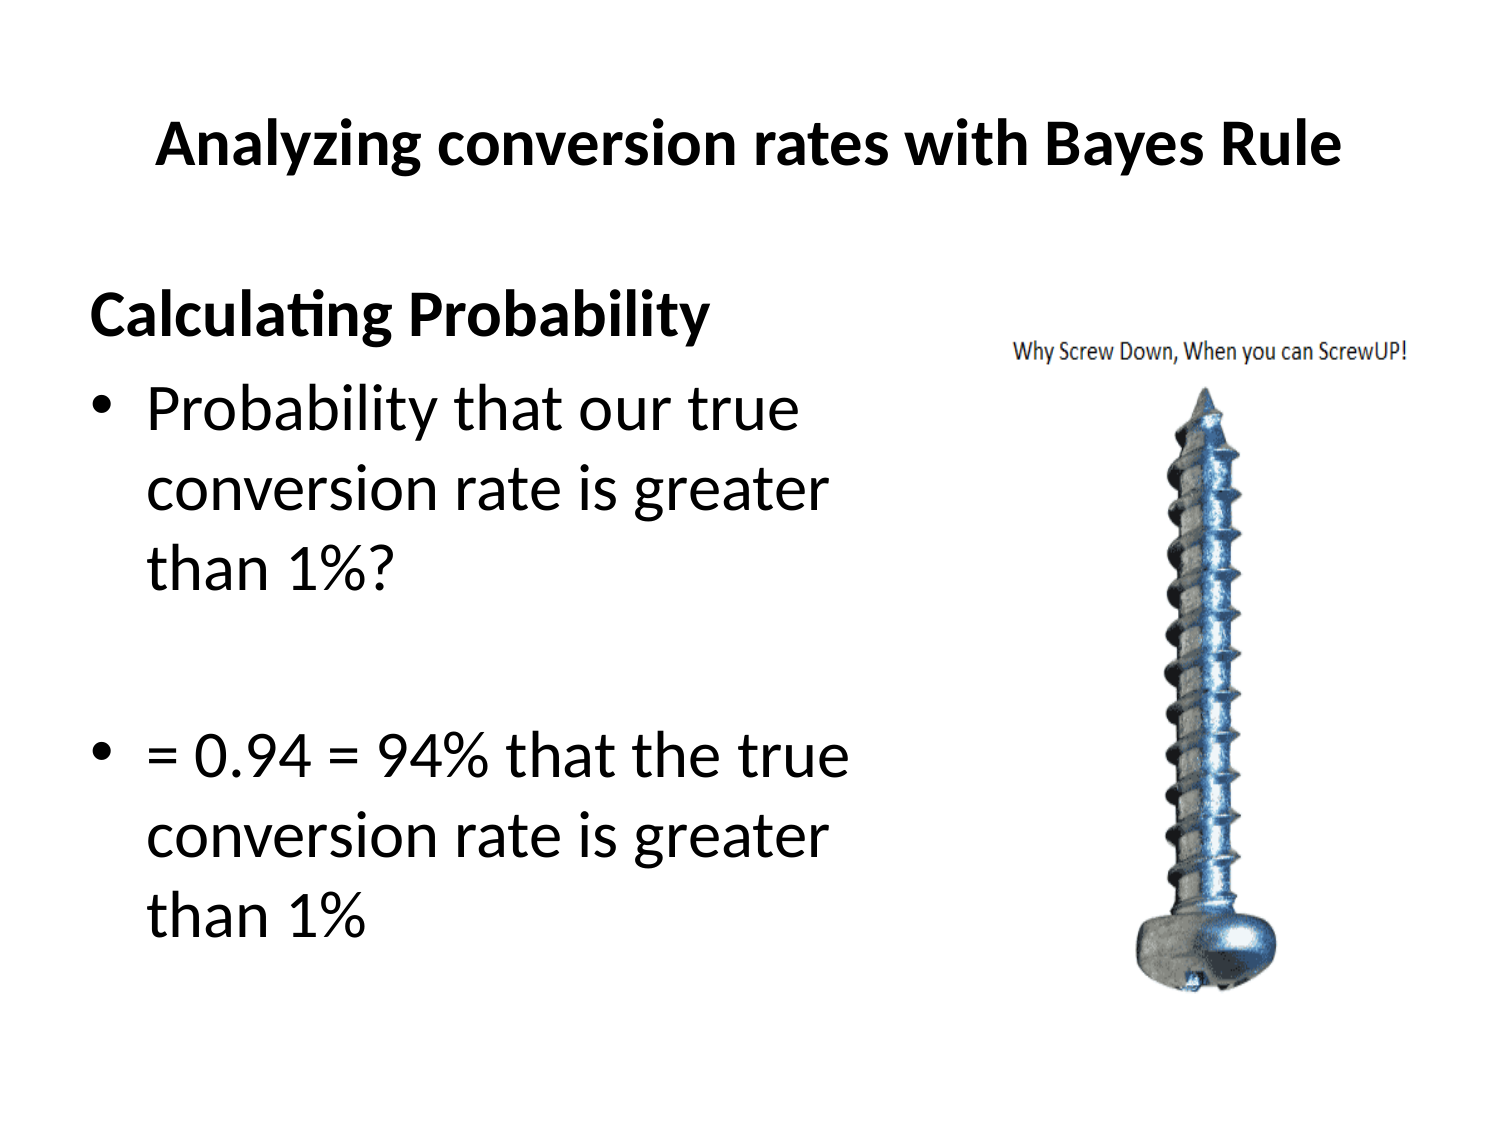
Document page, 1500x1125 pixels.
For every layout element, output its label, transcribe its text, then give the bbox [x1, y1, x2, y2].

list Calculating Probability Probability that our true conversion rate is greater than 1%? = 0.94 = 94% that the true conversion rate is greater than 1% [75, 262, 963, 1088]
title Analyzing conversion rates with Bayes Rule [75, 45, 1425, 233]
picture [999, 312, 1419, 1001]
